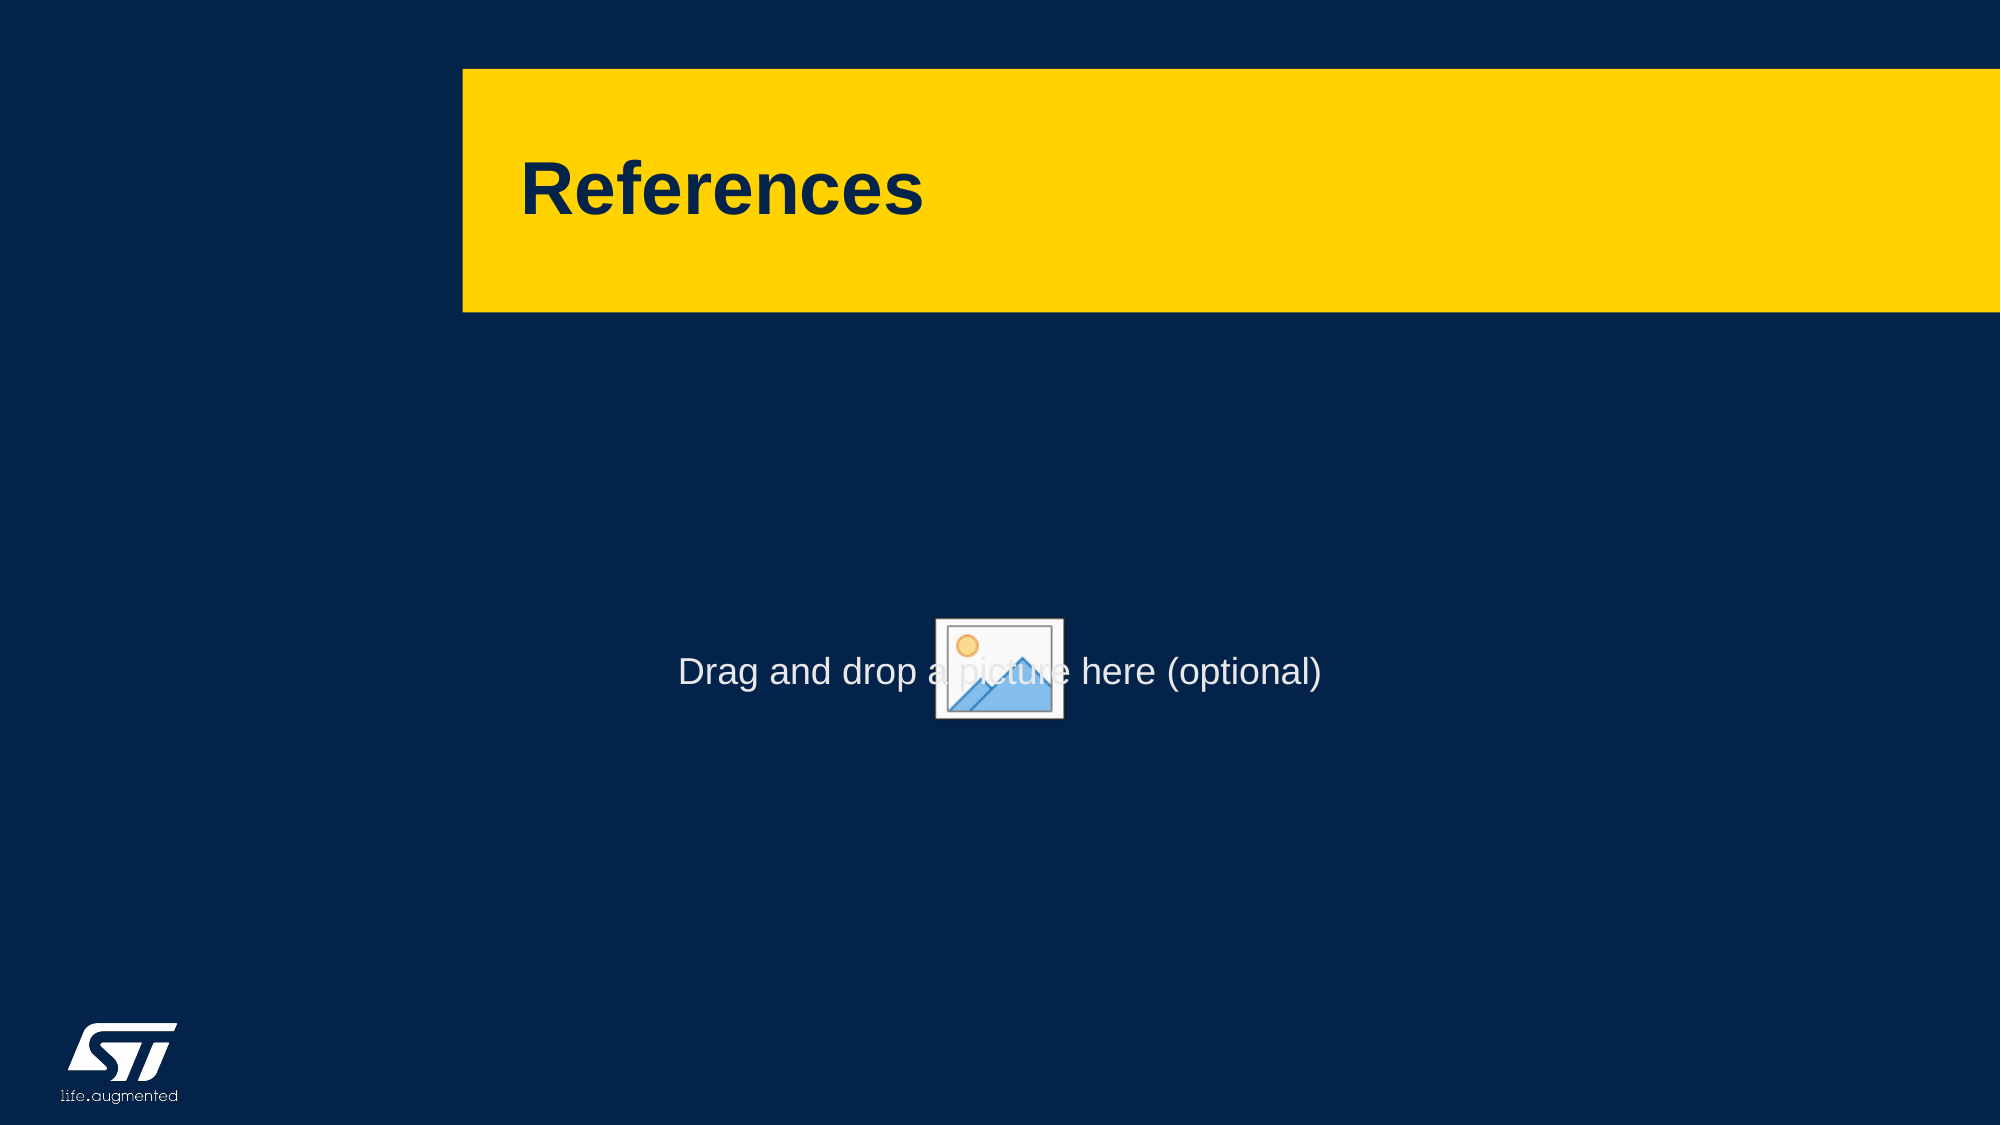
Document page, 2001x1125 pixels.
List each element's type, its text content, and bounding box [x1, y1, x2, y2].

title References [462, 68, 2000, 214]
picture [0, 214, 2000, 1125]
